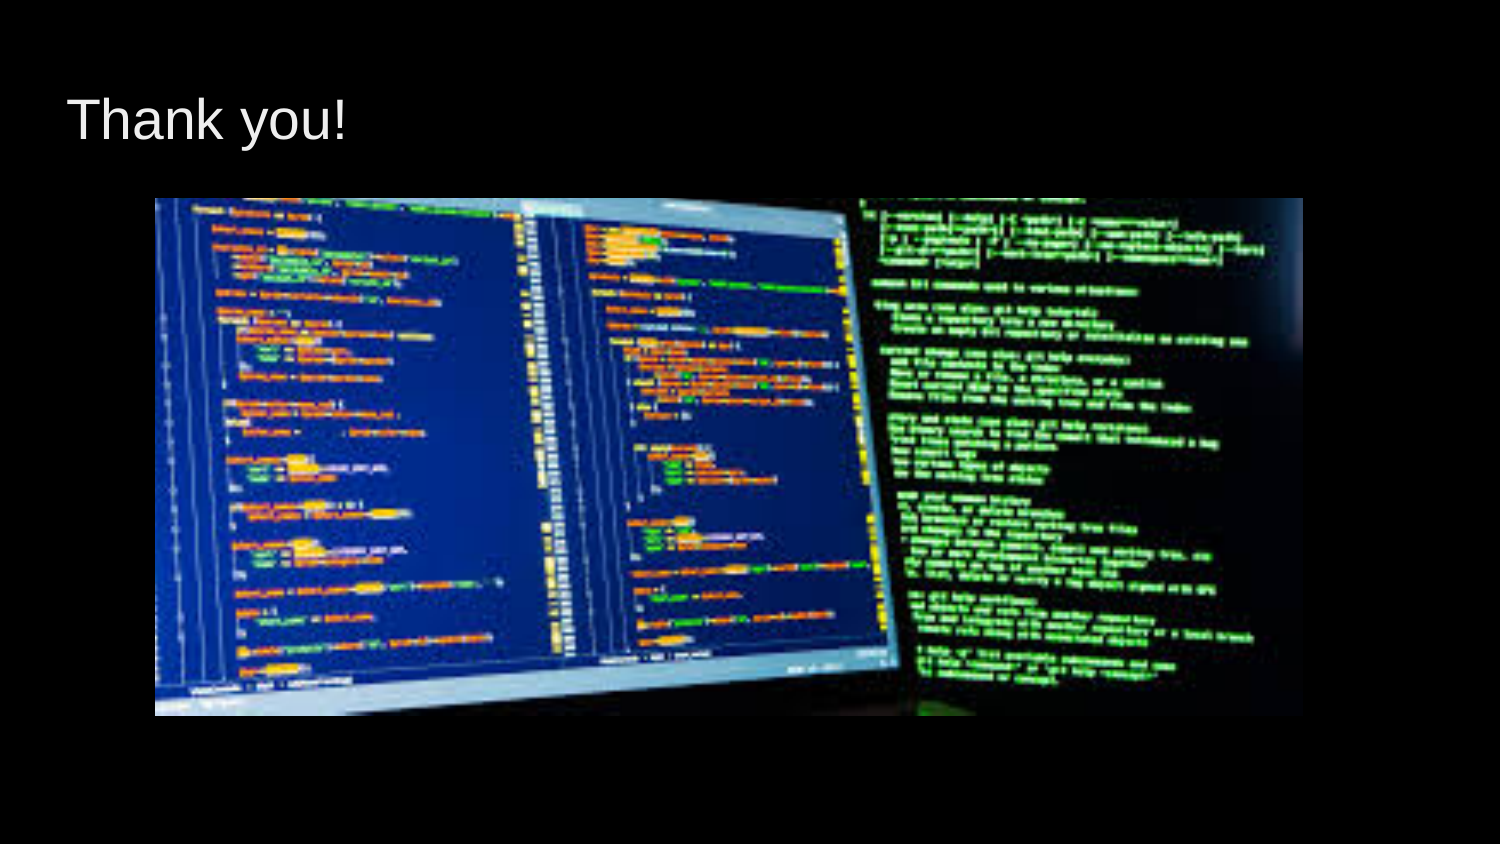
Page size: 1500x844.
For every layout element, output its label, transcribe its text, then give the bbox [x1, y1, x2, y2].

title Thank you! [51, 72, 1449, 167]
picture [154, 198, 1303, 716]
list [51, 189, 1449, 750]
